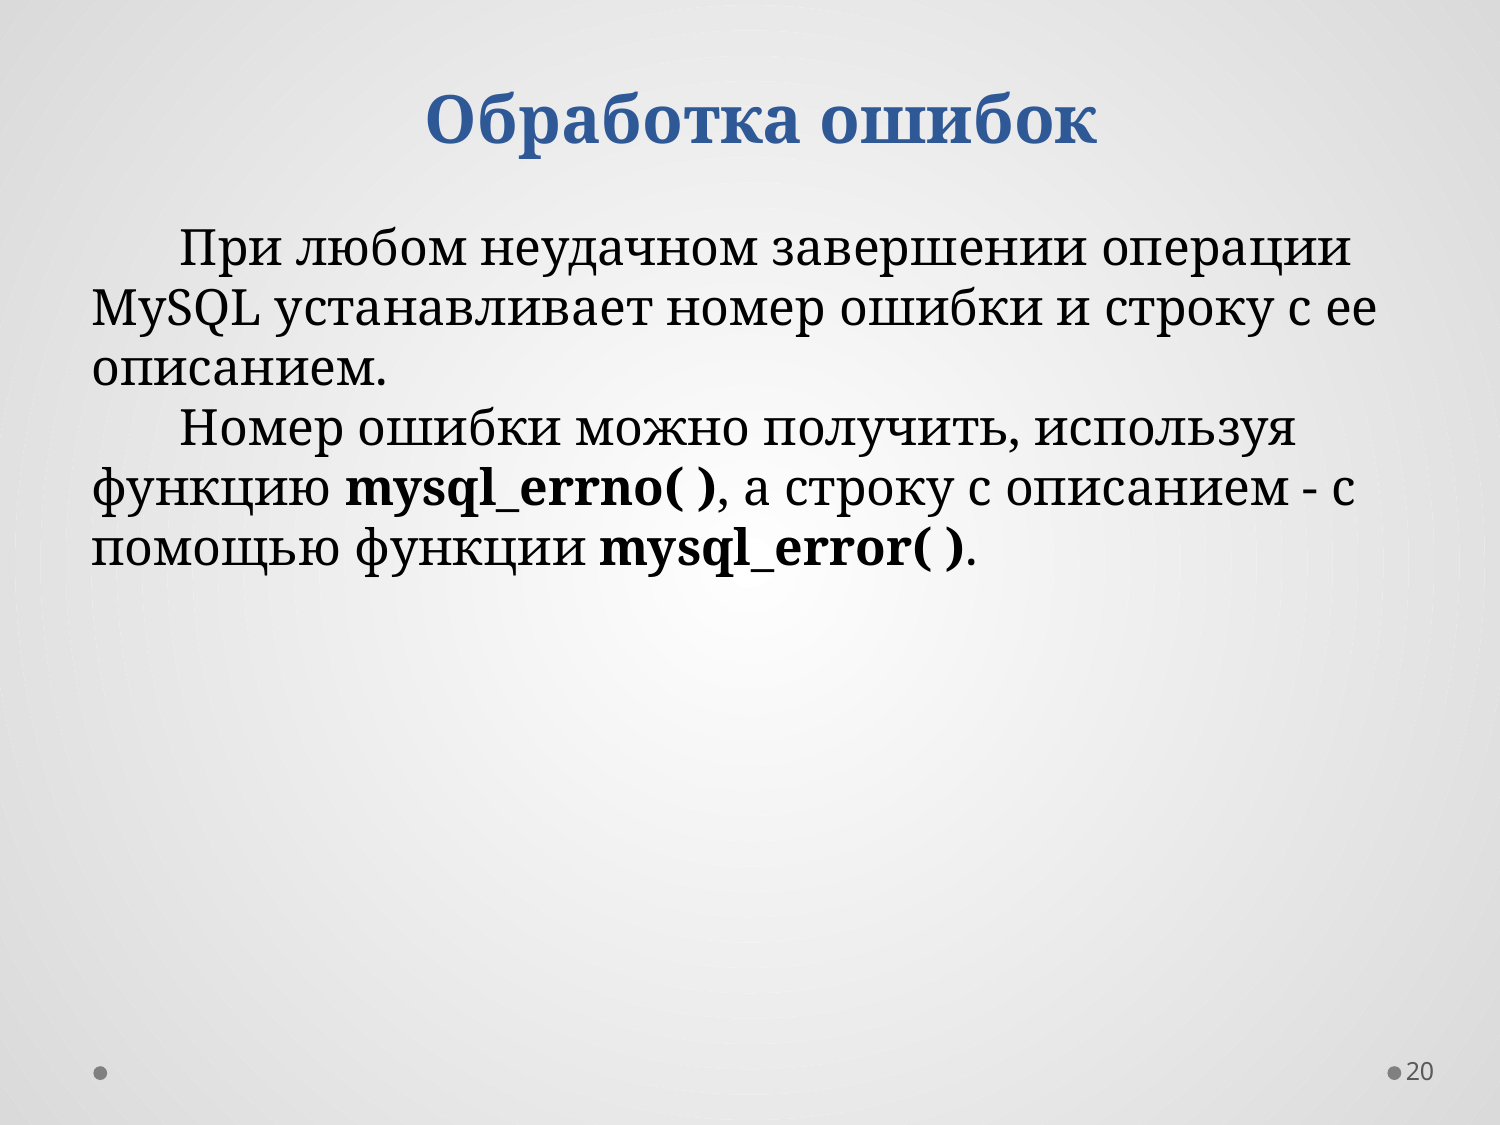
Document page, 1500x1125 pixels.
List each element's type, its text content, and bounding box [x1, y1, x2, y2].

text_box При любом неудачном завершении операции MySQL устанавливает номер ошибки и строку с ее описанием. Номер ошибки можно получить, используя функцию mysql_errno( ), а строку с описанием - с помощью функции mysql_error( ). [76, 208, 1447, 584]
text_box Обработка ошибок [197, 69, 1326, 165]
slide_number 20 [1401, 1042, 1494, 1103]
